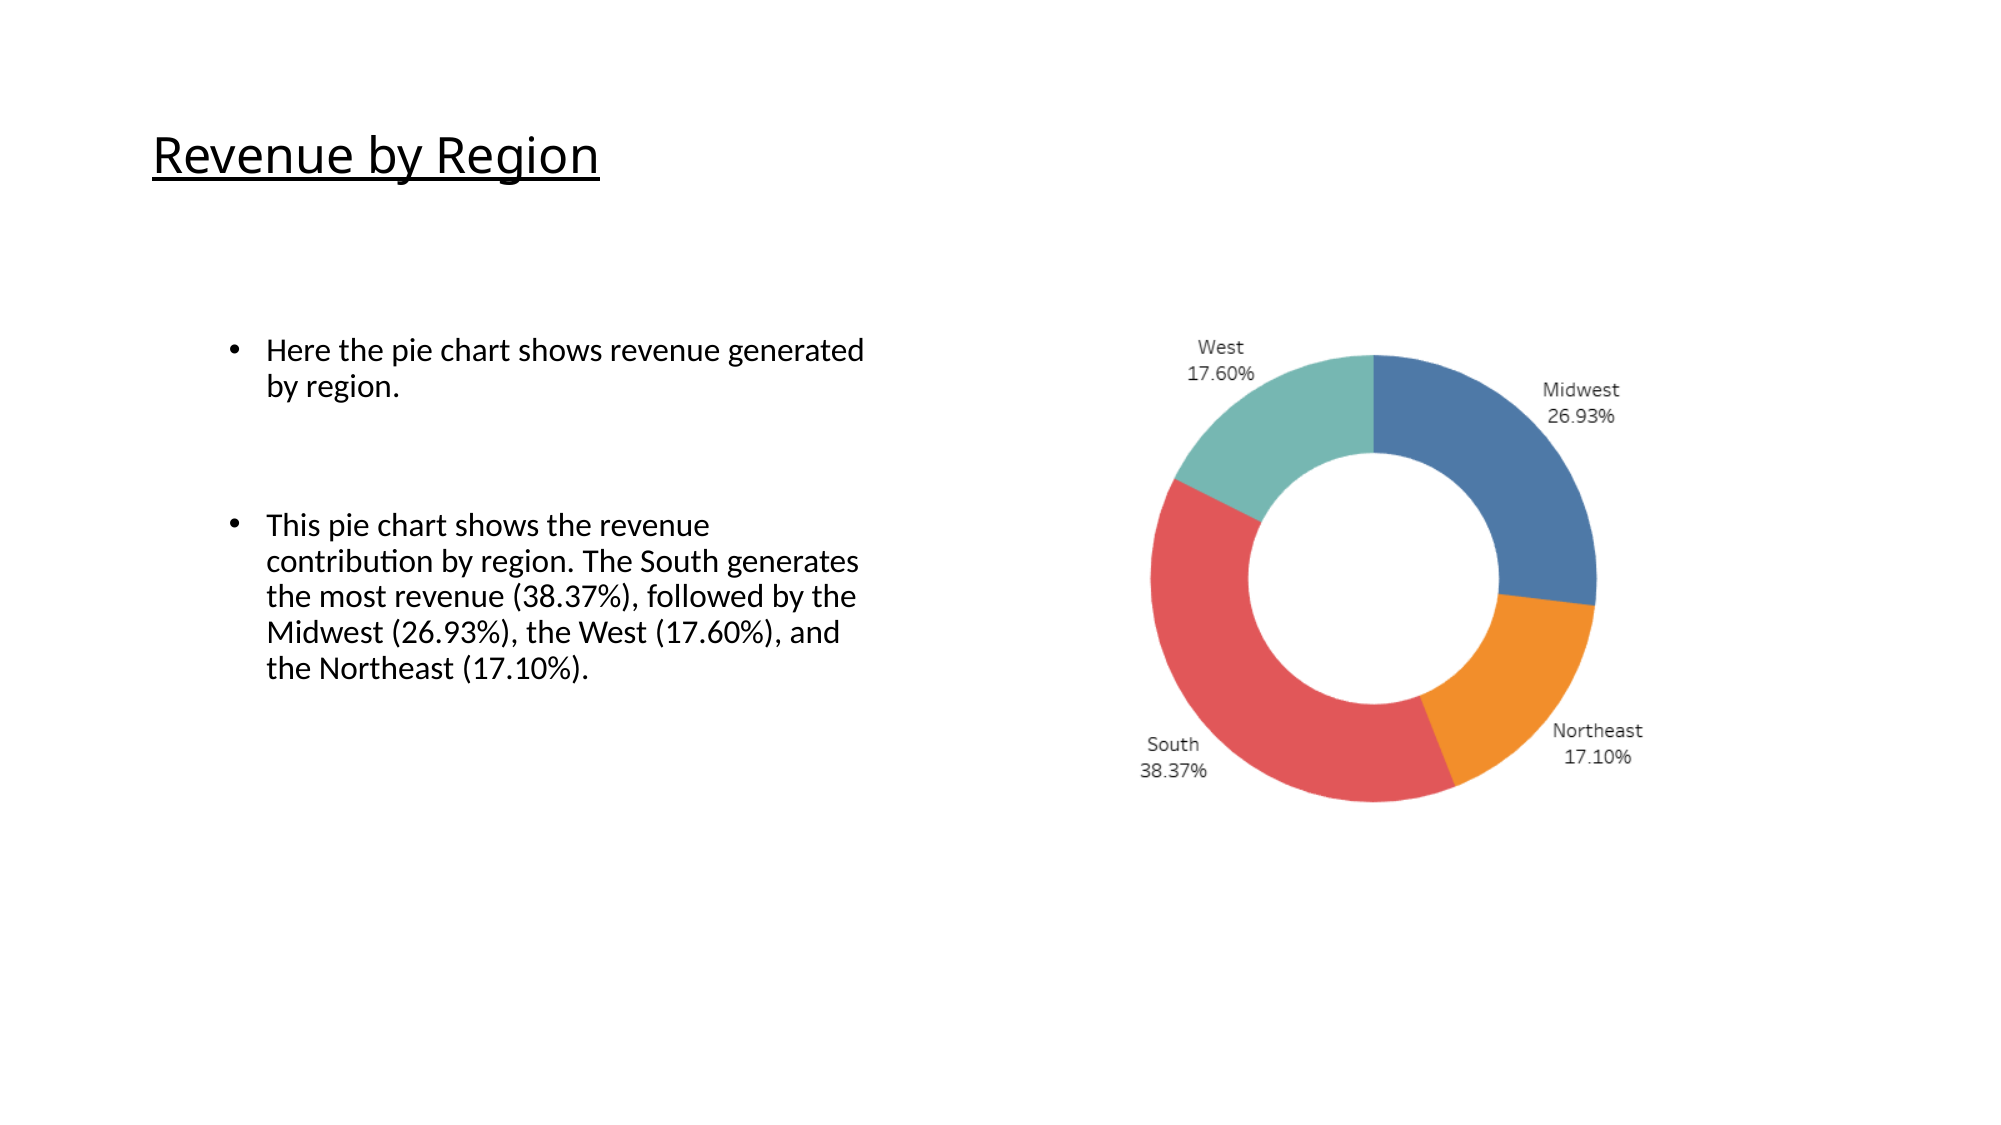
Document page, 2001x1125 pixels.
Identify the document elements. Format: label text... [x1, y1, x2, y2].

picture [911, 176, 1834, 949]
list Here the pie chart shows revenue generated by region. This pie chart shows the revenue contribution by region. The South generates the most revenue (38.37%), followed by the Midwest (26.93%), the West (17.60%), and the Northeast (17.10%). [213, 325, 883, 968]
title Revenue by Region [137, 97, 1863, 217]
